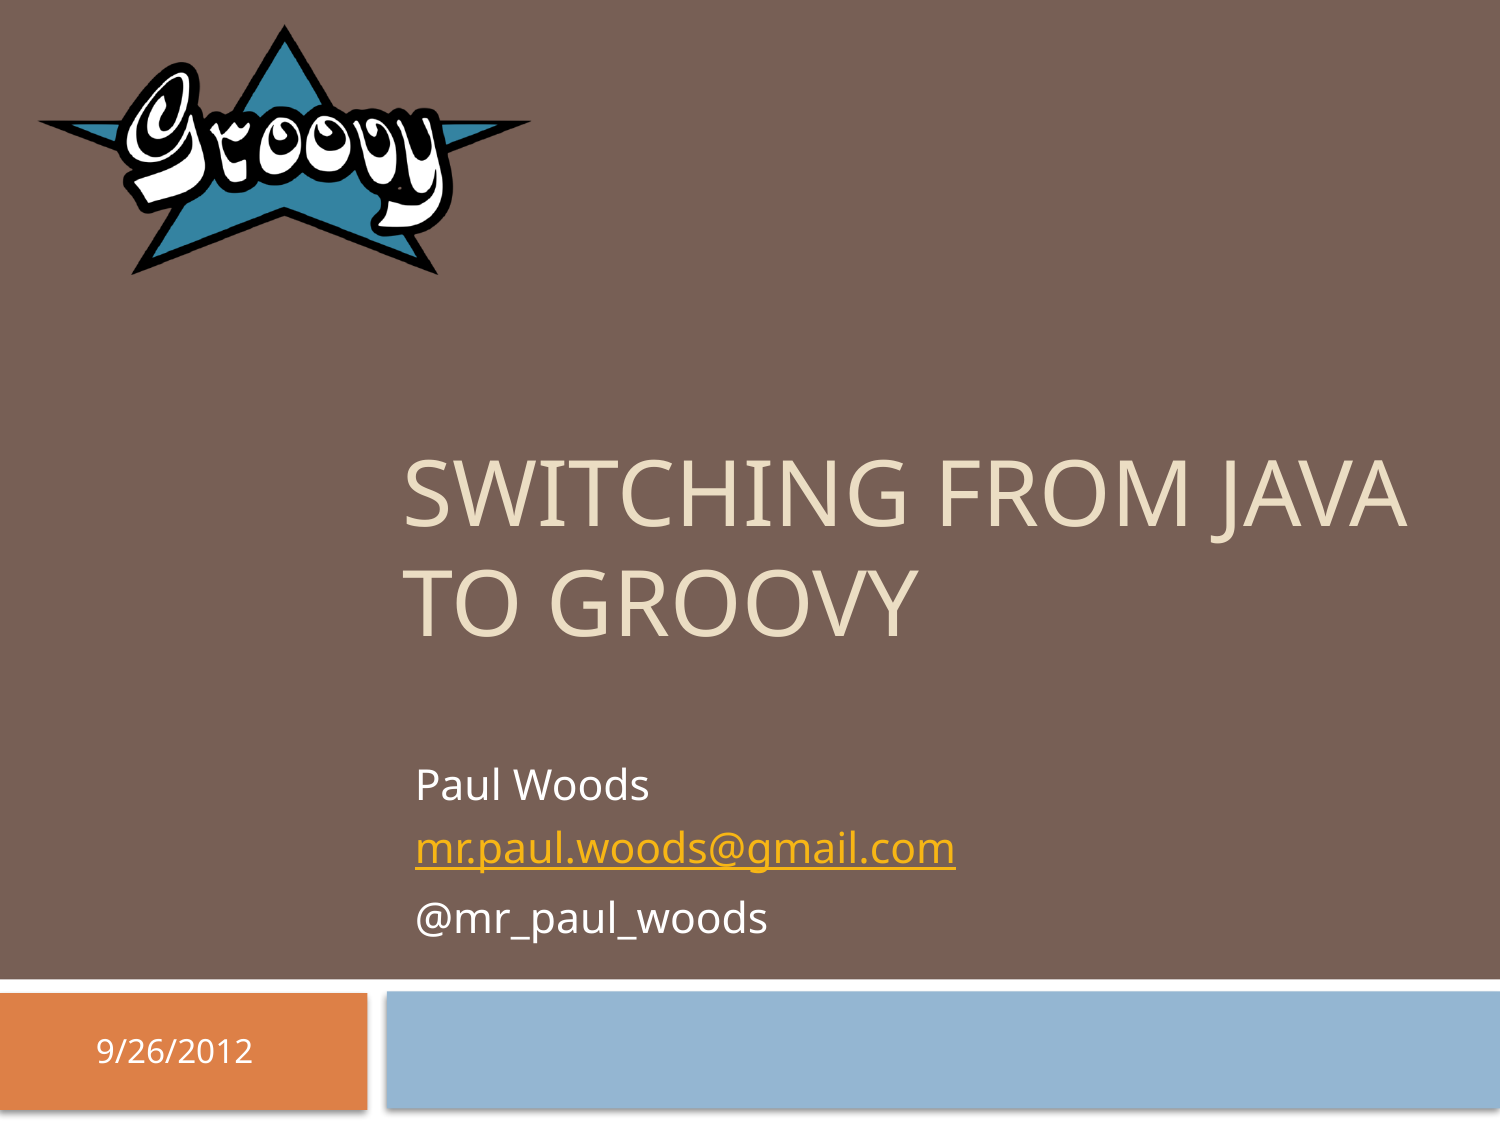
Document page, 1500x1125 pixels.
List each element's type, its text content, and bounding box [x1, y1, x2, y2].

title Switching From Java to Groovy [387, 375, 1450, 663]
subtitle Paul Woods mr.paul.woods@gmail.com @mr_paul_woods [399, 750, 1500, 950]
text_box 9/26/2012 [0, 993, 350, 1107]
picture [37, 24, 538, 275]
